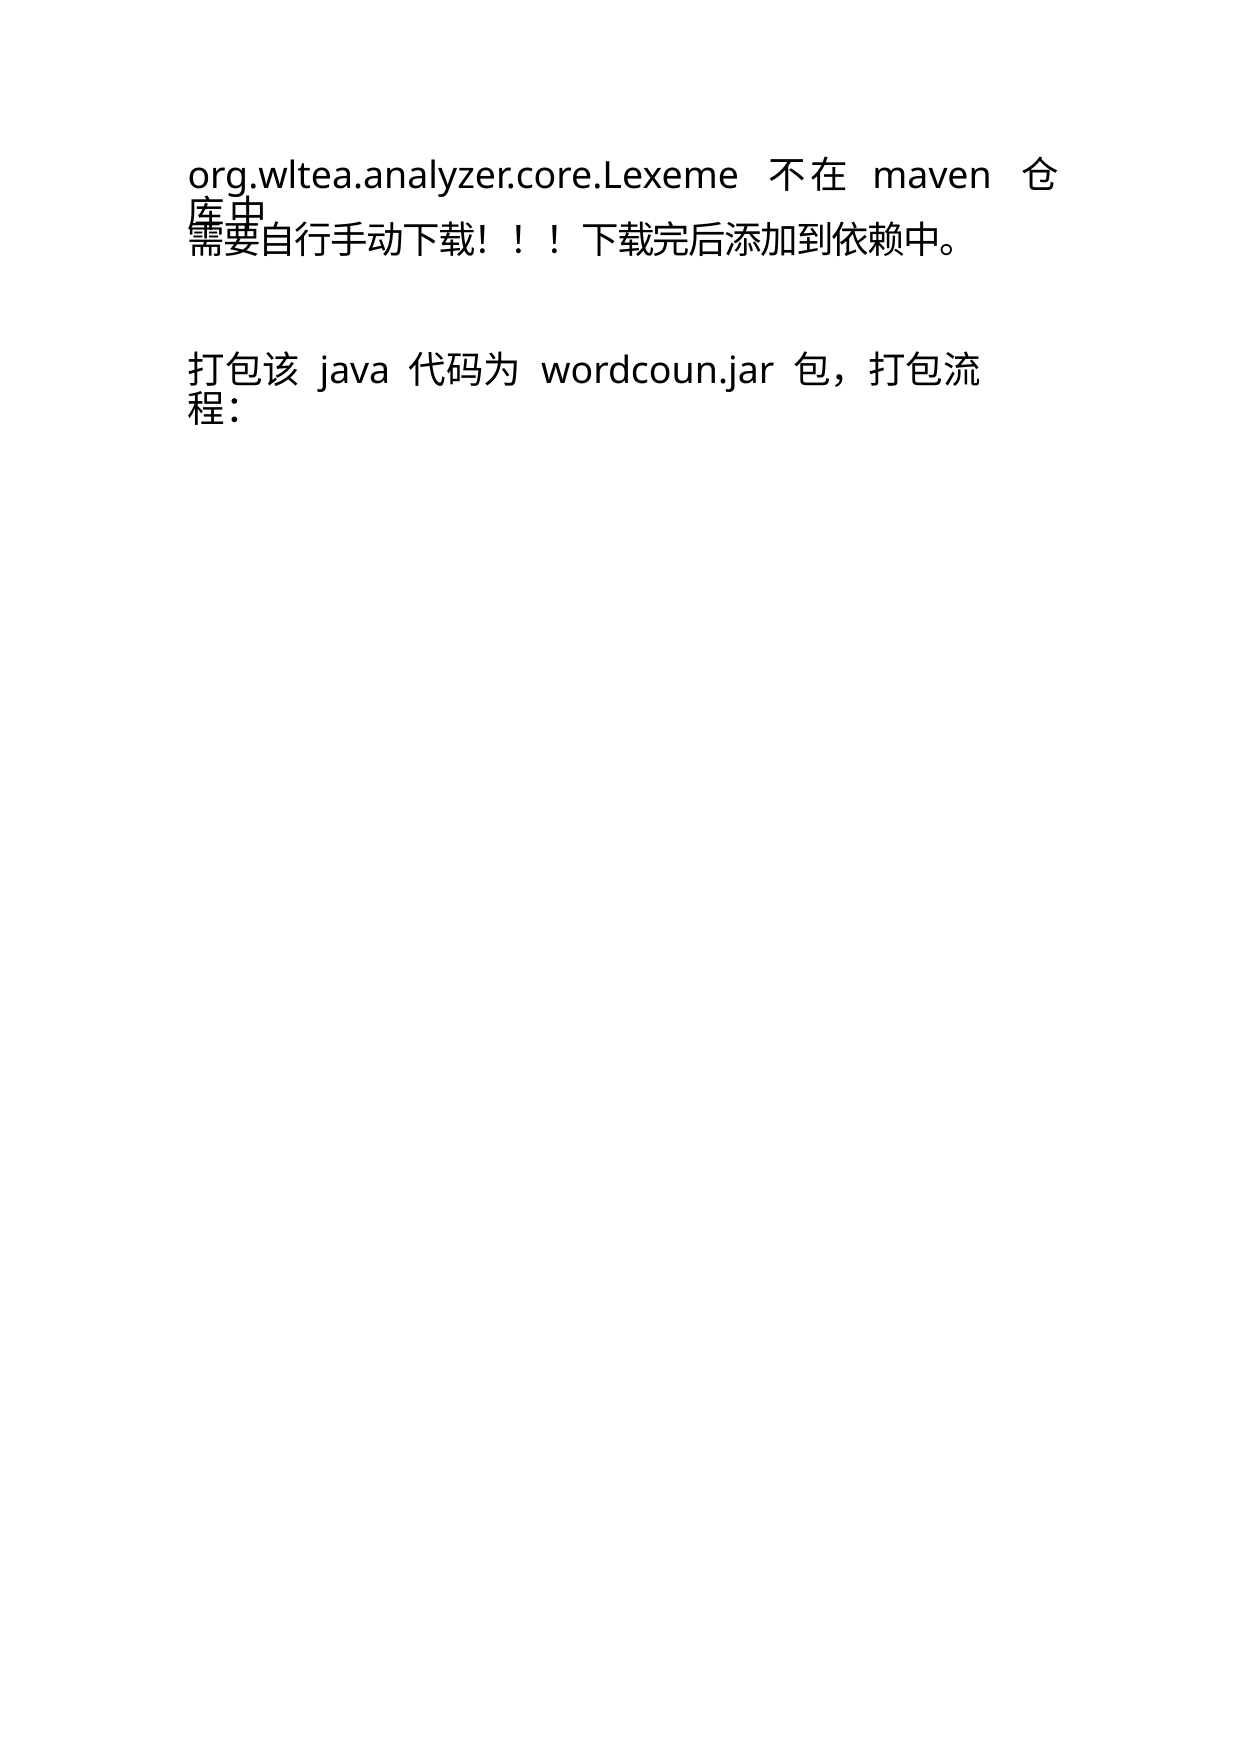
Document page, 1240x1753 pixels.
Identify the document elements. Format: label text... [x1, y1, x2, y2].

text_box 需要自行手动下载！！！下载完后添加到依赖中。 [187, 221, 1038, 261]
text_box org.wltea.analyzer.core.Lexeme 不在 maven 仓库中 [187, 156, 1078, 235]
text_box 打包该 java 代码为 wordcoun.jar 包，打包流程： [187, 351, 1011, 430]
